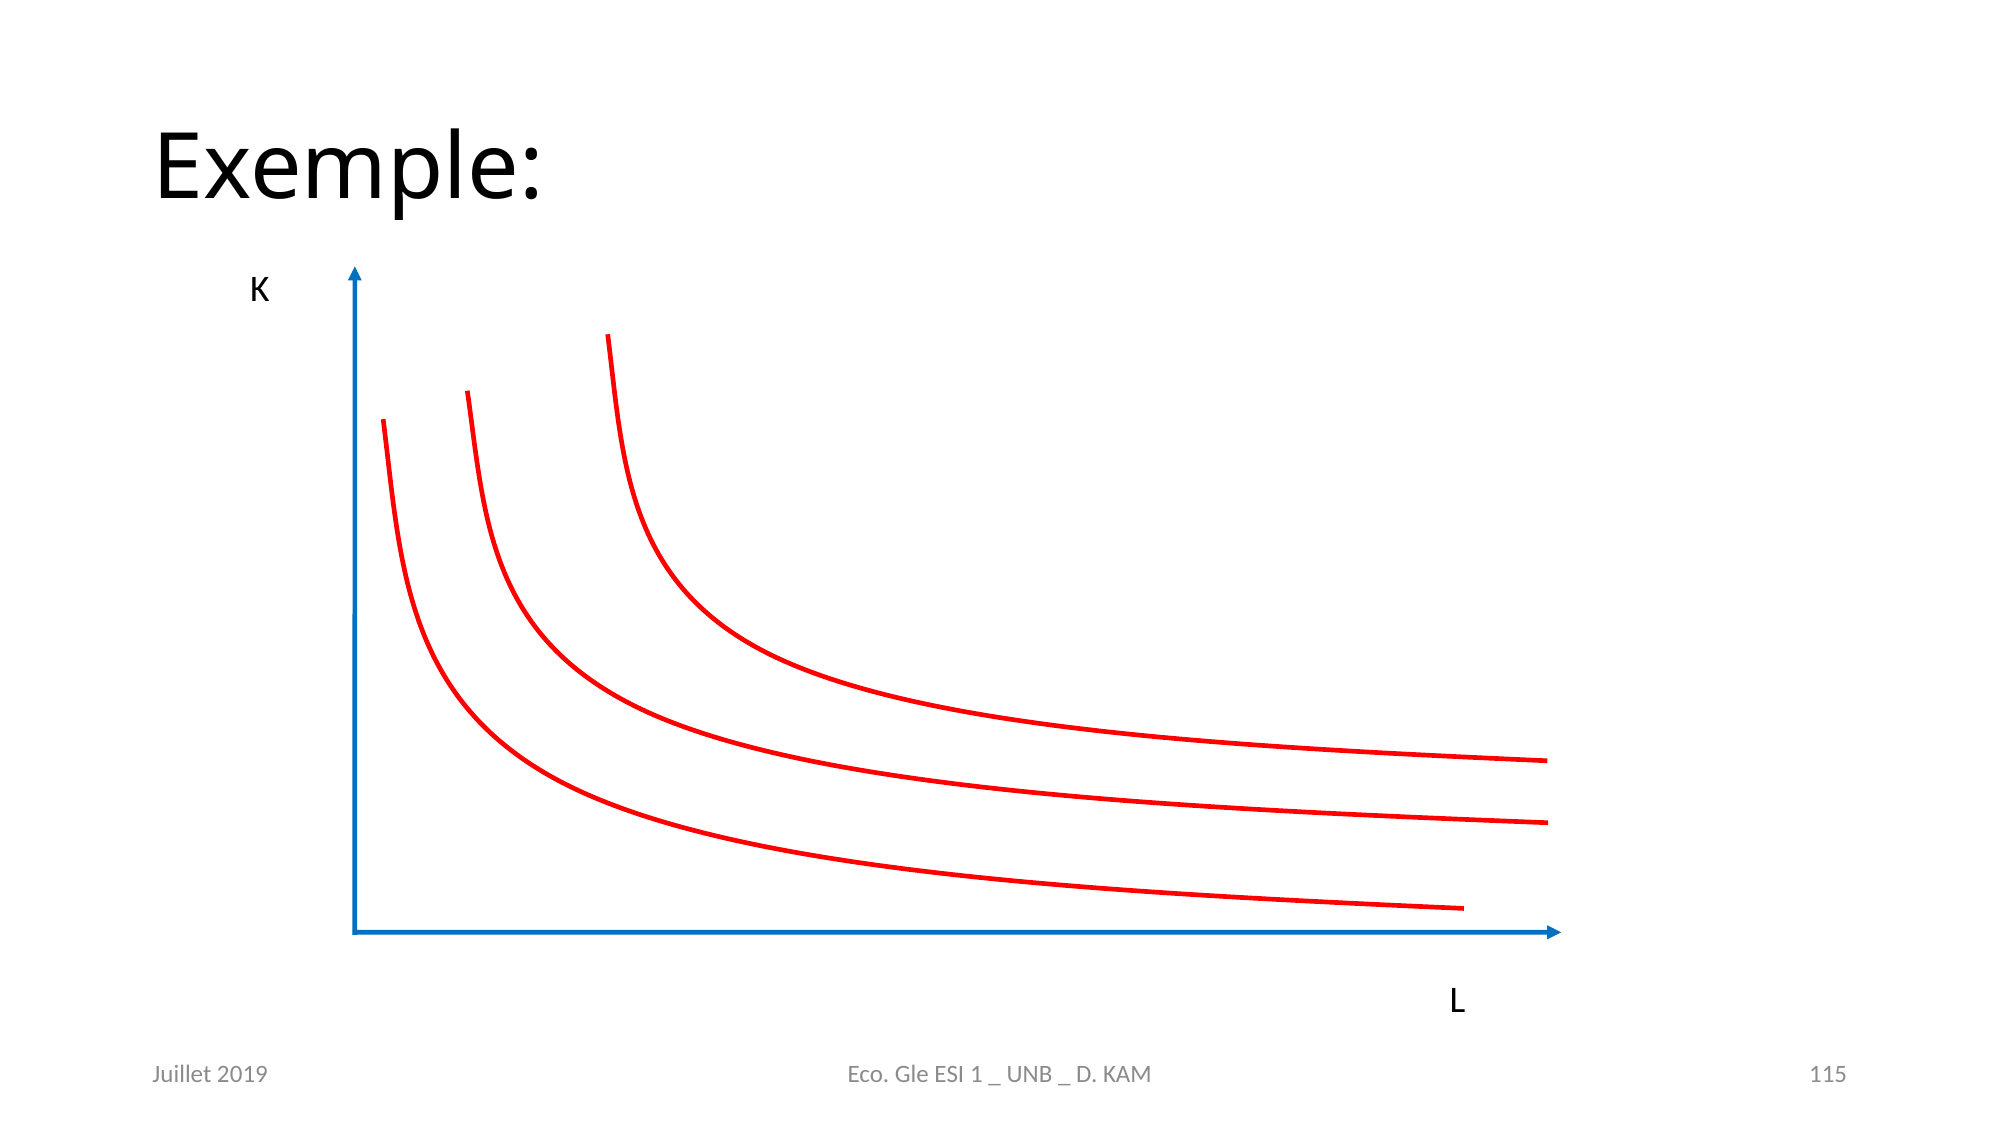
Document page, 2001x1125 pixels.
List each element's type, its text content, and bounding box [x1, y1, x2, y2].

footer Eco. Gle ESI 1 _ UNB _ D. KAM [662, 1042, 1338, 1103]
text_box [235, 256, 1566, 1028]
slide_number Juillet 2019 [137, 1042, 588, 1103]
title Exemple: [137, 59, 1863, 278]
slide_number 115 [1412, 1042, 1863, 1103]
